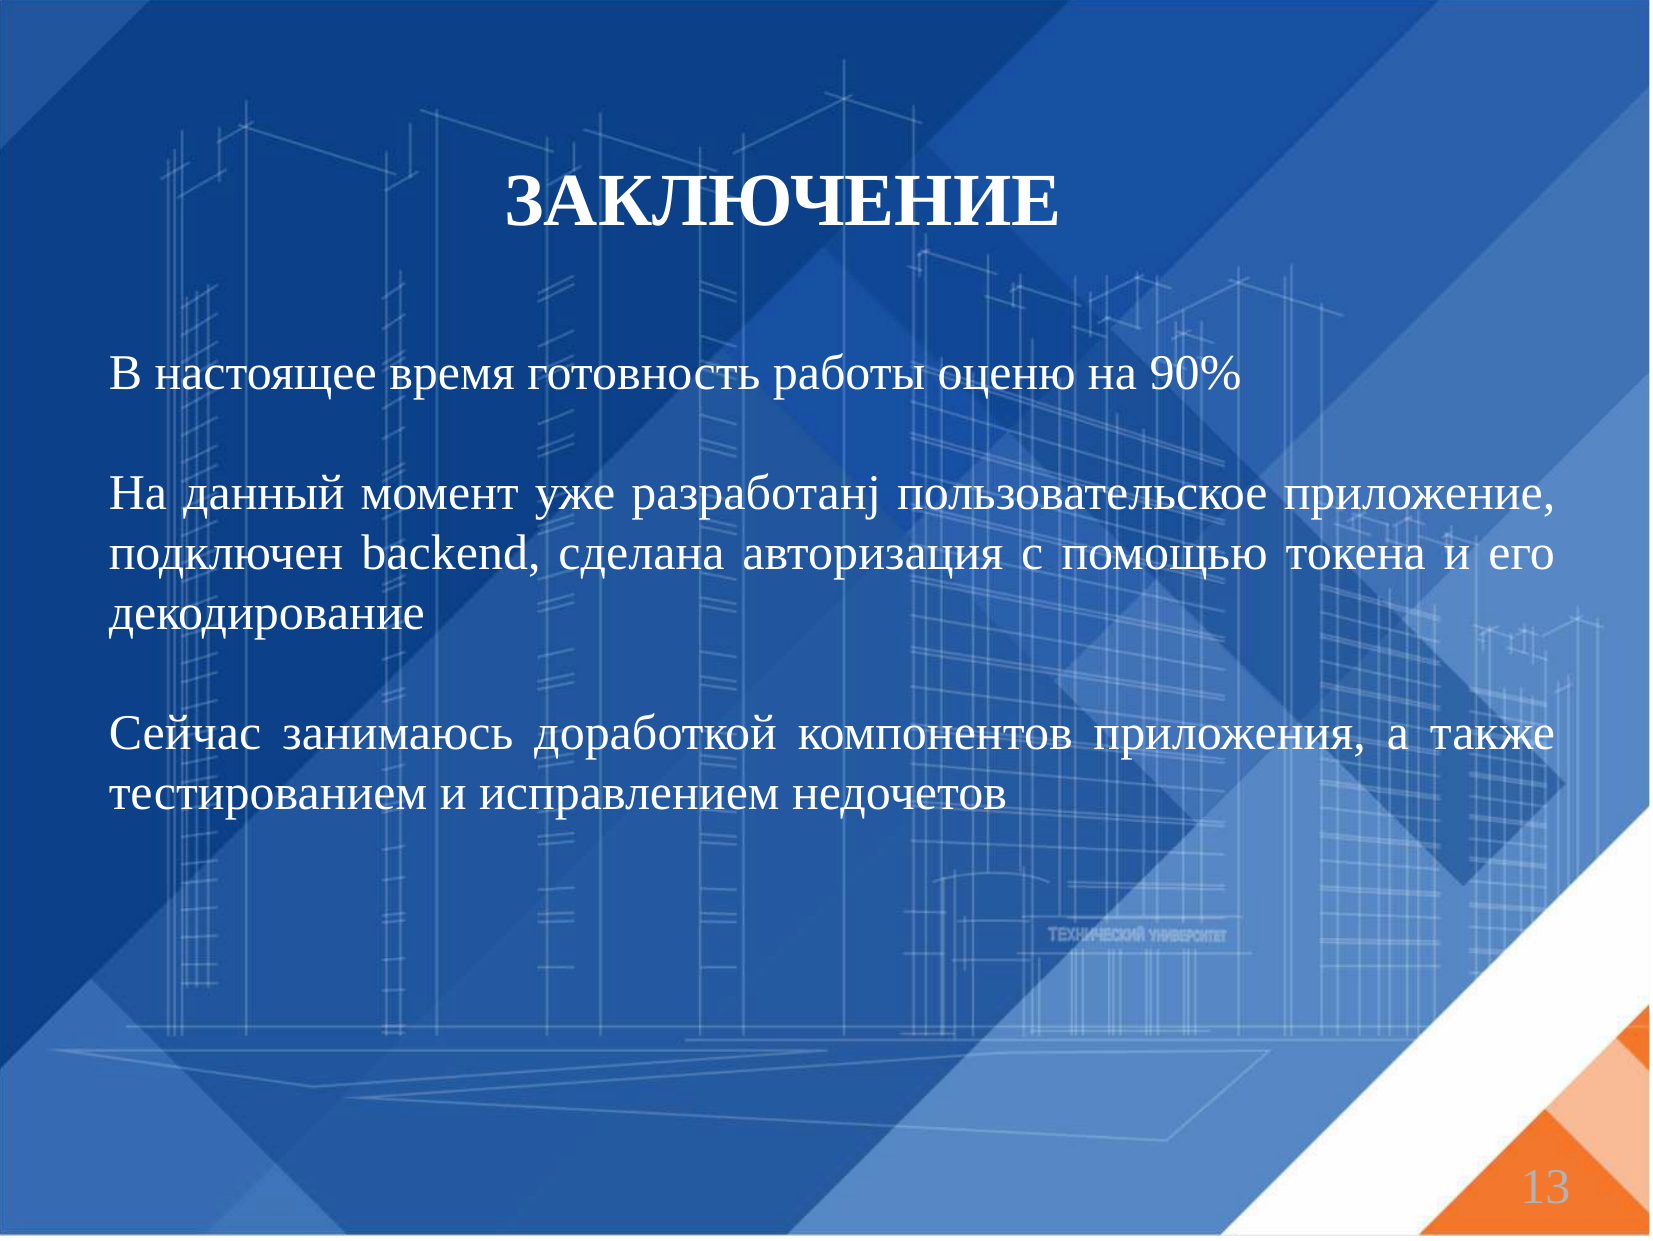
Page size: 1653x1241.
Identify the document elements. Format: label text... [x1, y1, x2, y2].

footer [562, 1153, 1092, 1200]
text_box В настоящее время готовность работы оценю на 90% На данный момент уже разработанj пользовательское приложение, подключен backend, сделана авторизация с помощью токена и его декодирование Сейчас занимаюсь доработкой компонентов приложения, а также тестированием и исправлением недочетов [93, 332, 1571, 827]
text_box [87, 290, 1559, 950]
text_box ЗАКЛЮЧЕНИЕ [88, 145, 1476, 241]
text_box [0, 0, 1650, 1236]
slide_number 13 [1190, 1153, 1571, 1216]
